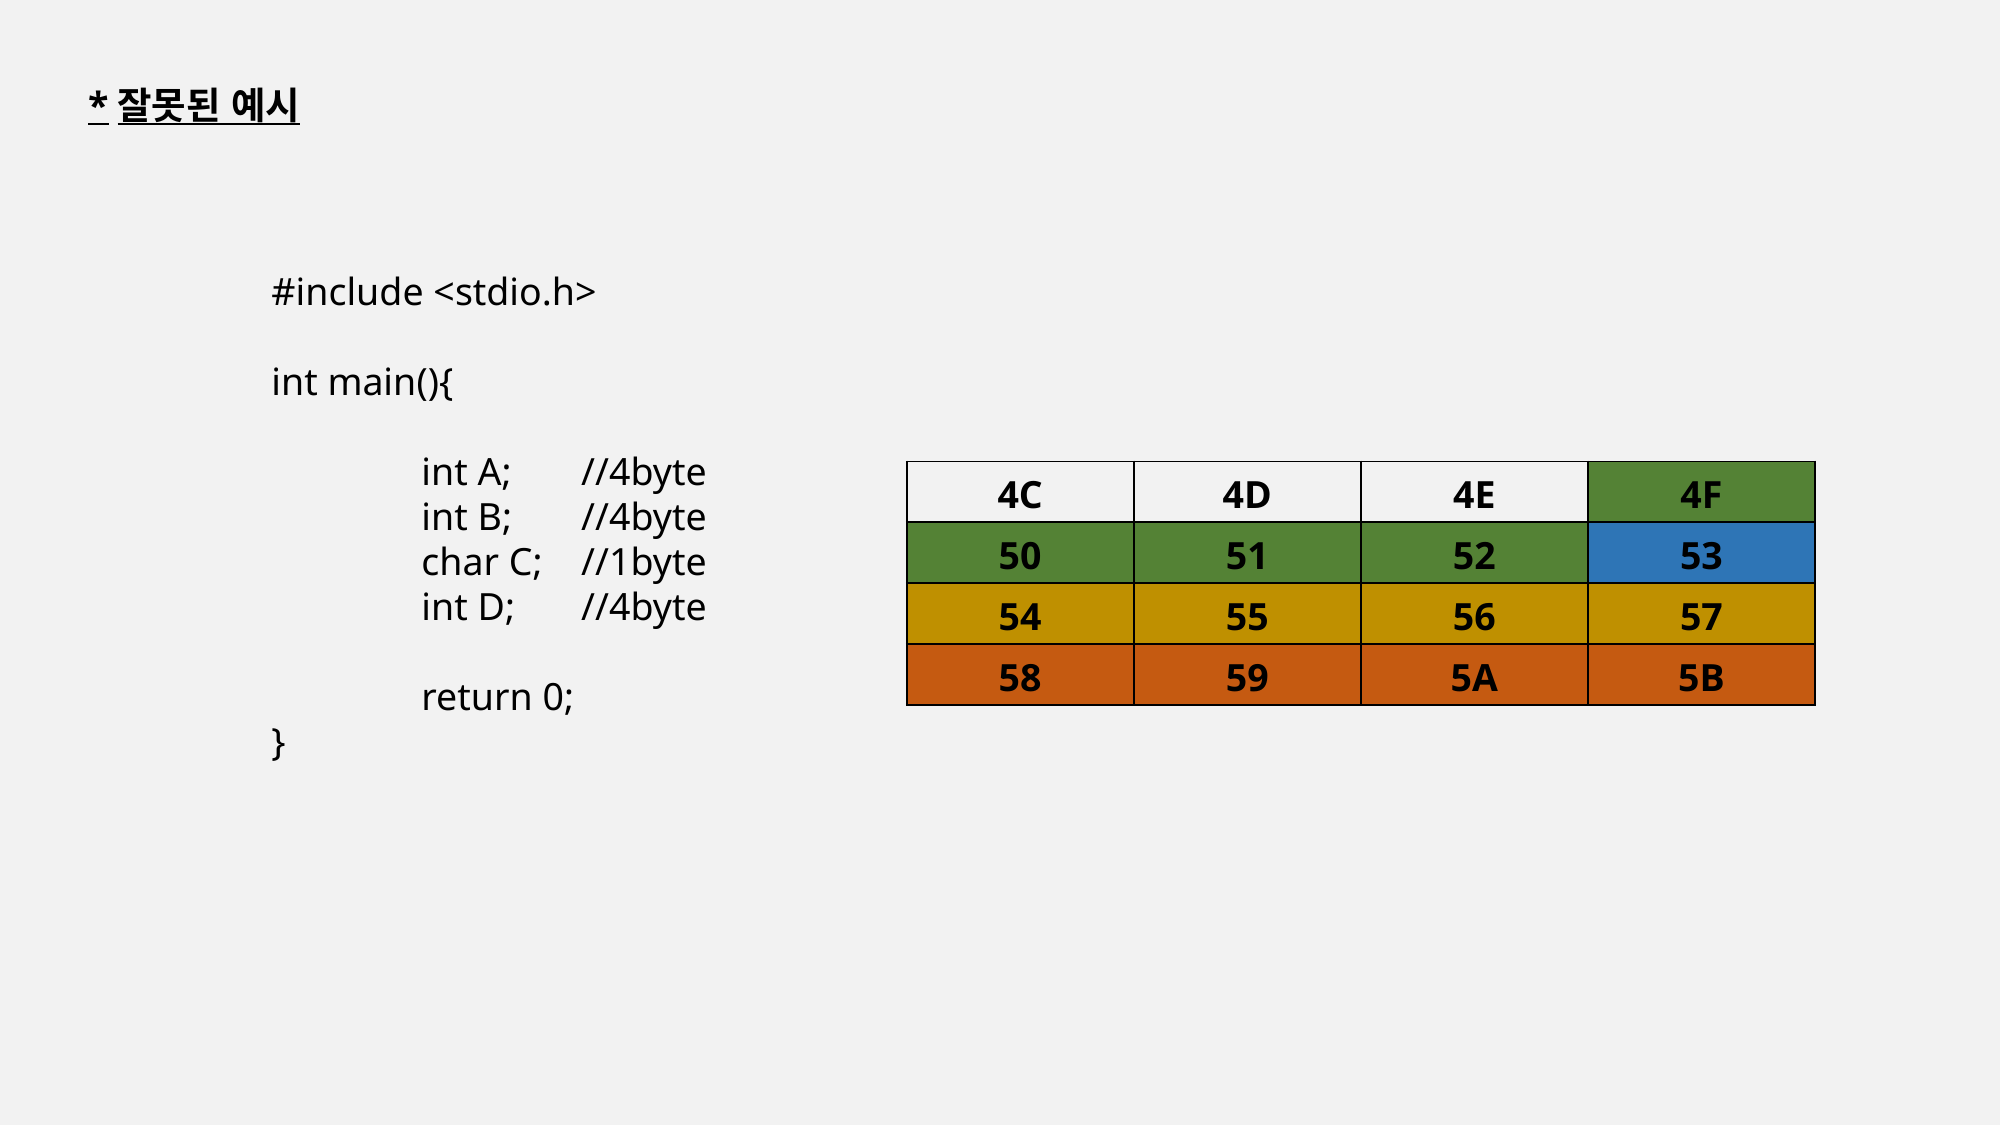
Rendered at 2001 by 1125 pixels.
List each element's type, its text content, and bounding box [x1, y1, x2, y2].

table_cell 55 [1135, 584, 1360, 643]
table_header 4F [1589, 462, 1814, 521]
text_box #include <stdio.h> int main(){ int A; //4byte int B; //4byte char C; //1byte int D; //4byte return 0; } [256, 260, 1257, 770]
table_cell 56 [1362, 584, 1587, 643]
table_cell 51 [1135, 523, 1360, 582]
table_cell 57 [1589, 584, 1814, 643]
table_cell 5A [1362, 645, 1587, 704]
table_header 4D [1135, 462, 1360, 521]
table_cell 59 [1135, 645, 1360, 704]
table_cell 58 [908, 645, 1133, 704]
table_header 4E [1362, 462, 1587, 521]
table_cell 53 [1589, 523, 1814, 582]
table_cell 52 [1362, 523, 1587, 582]
table_cell 54 [908, 584, 1133, 643]
table_header 4C [908, 462, 1133, 521]
table_cell 50 [908, 523, 1133, 582]
text_box *잘못된 예시 [73, 74, 567, 135]
table_cell 5B [1589, 645, 1814, 704]
